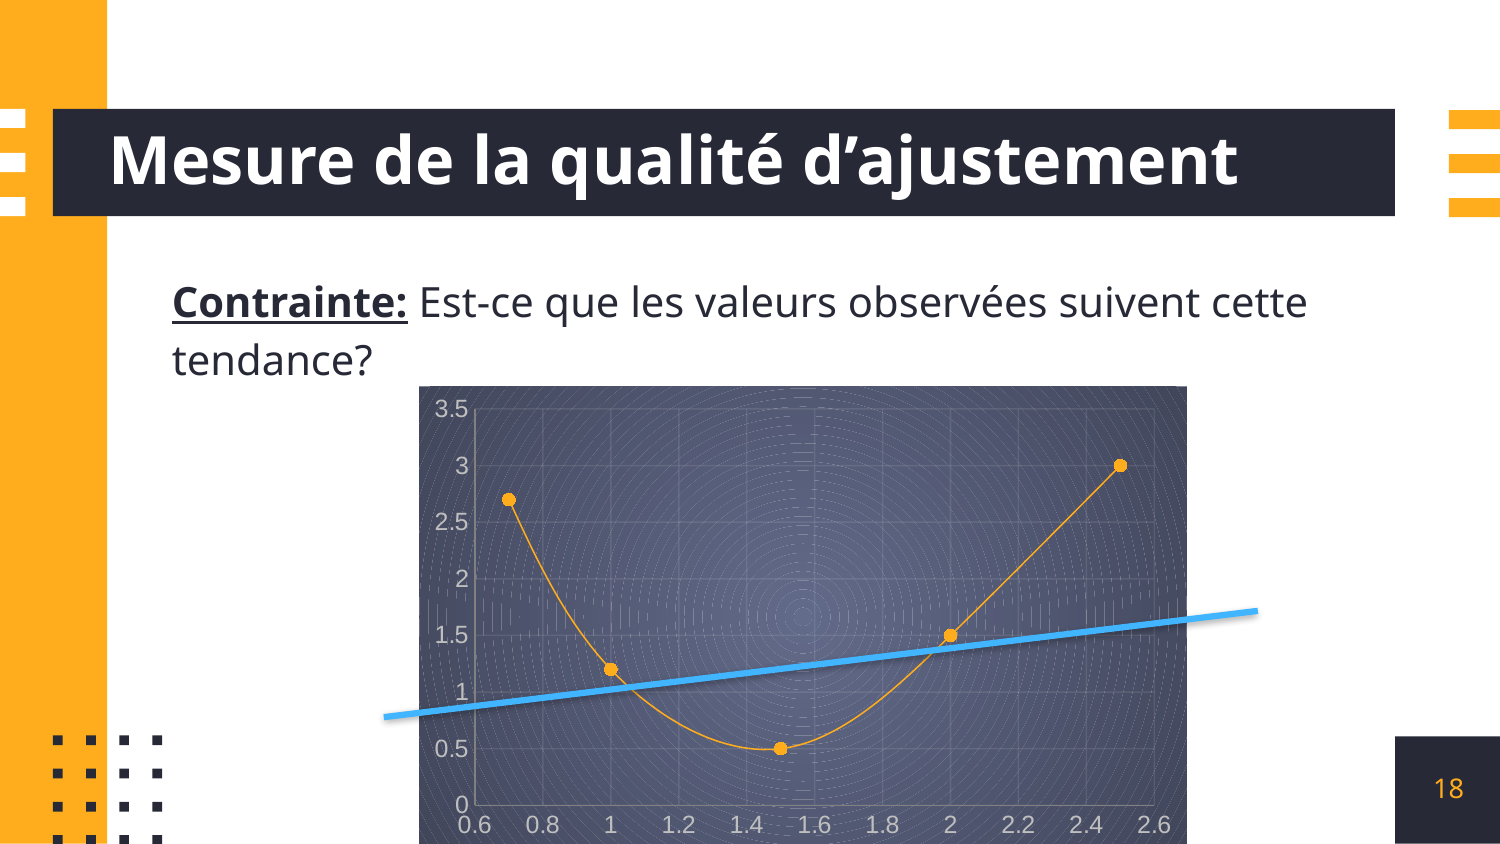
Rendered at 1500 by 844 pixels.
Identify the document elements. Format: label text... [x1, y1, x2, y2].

slide_number 18 [1395, 736, 1500, 844]
list Contrainte: Est-ce que les valeurs observées suivent cette tendance? [159, 268, 1376, 809]
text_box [383, 610, 1259, 718]
chart [418, 386, 1188, 610]
title Mesure de la qualité d’ajustement [108, 108, 1396, 217]
chart [418, 718, 1188, 844]
